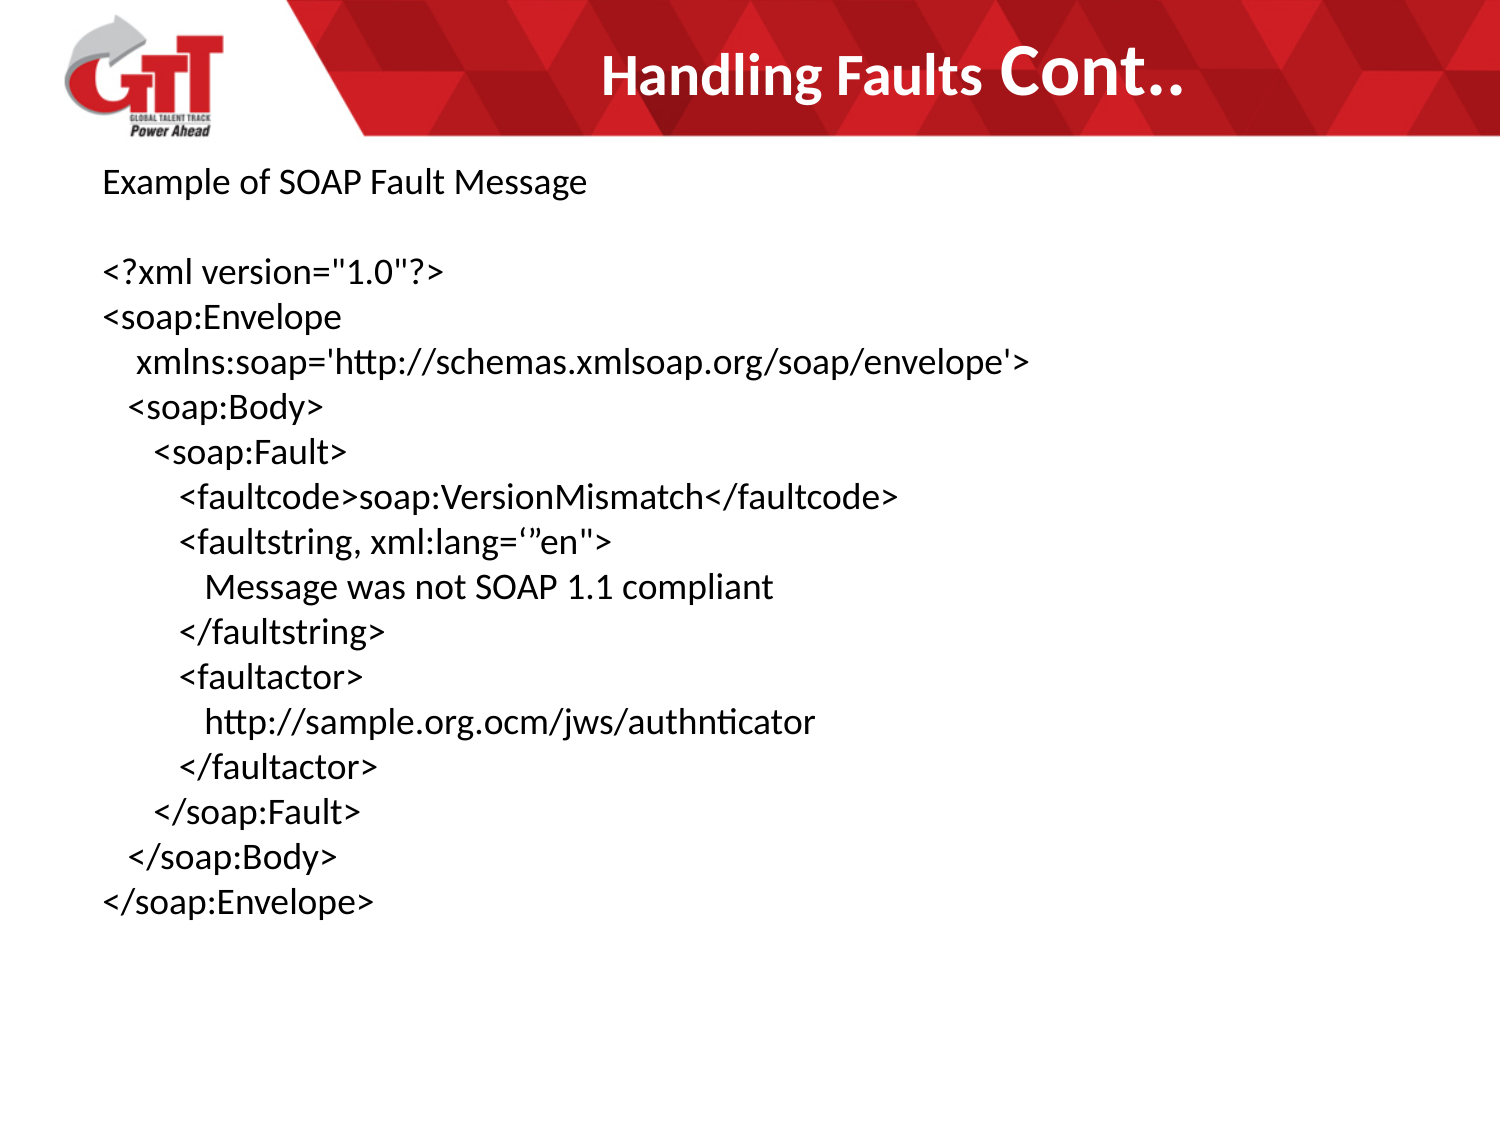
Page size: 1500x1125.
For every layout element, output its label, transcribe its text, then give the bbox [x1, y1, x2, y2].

title Handling Faults Cont.. [324, 12, 1463, 118]
picture [0, 0, 1500, 1125]
text_box Example of SOAP Fault Message <?xml version="1.0"?> <soap:Envelope xmlns:soap='http://schemas.xmlsoap.org/soap/envelope'> <soap:Body> <soap:Fault> <faultcode>soap:VersionMismatch</faultcode> <faultstring, xml:lang=‘”en"> Message was not SOAP 1.1 compliant </faultstring> <faultactor> http://sample.org.ocm/jws/authnticator </faultactor> </soap:Fault> </soap:Body> </soap:Envelope> [87, 149, 1463, 975]
